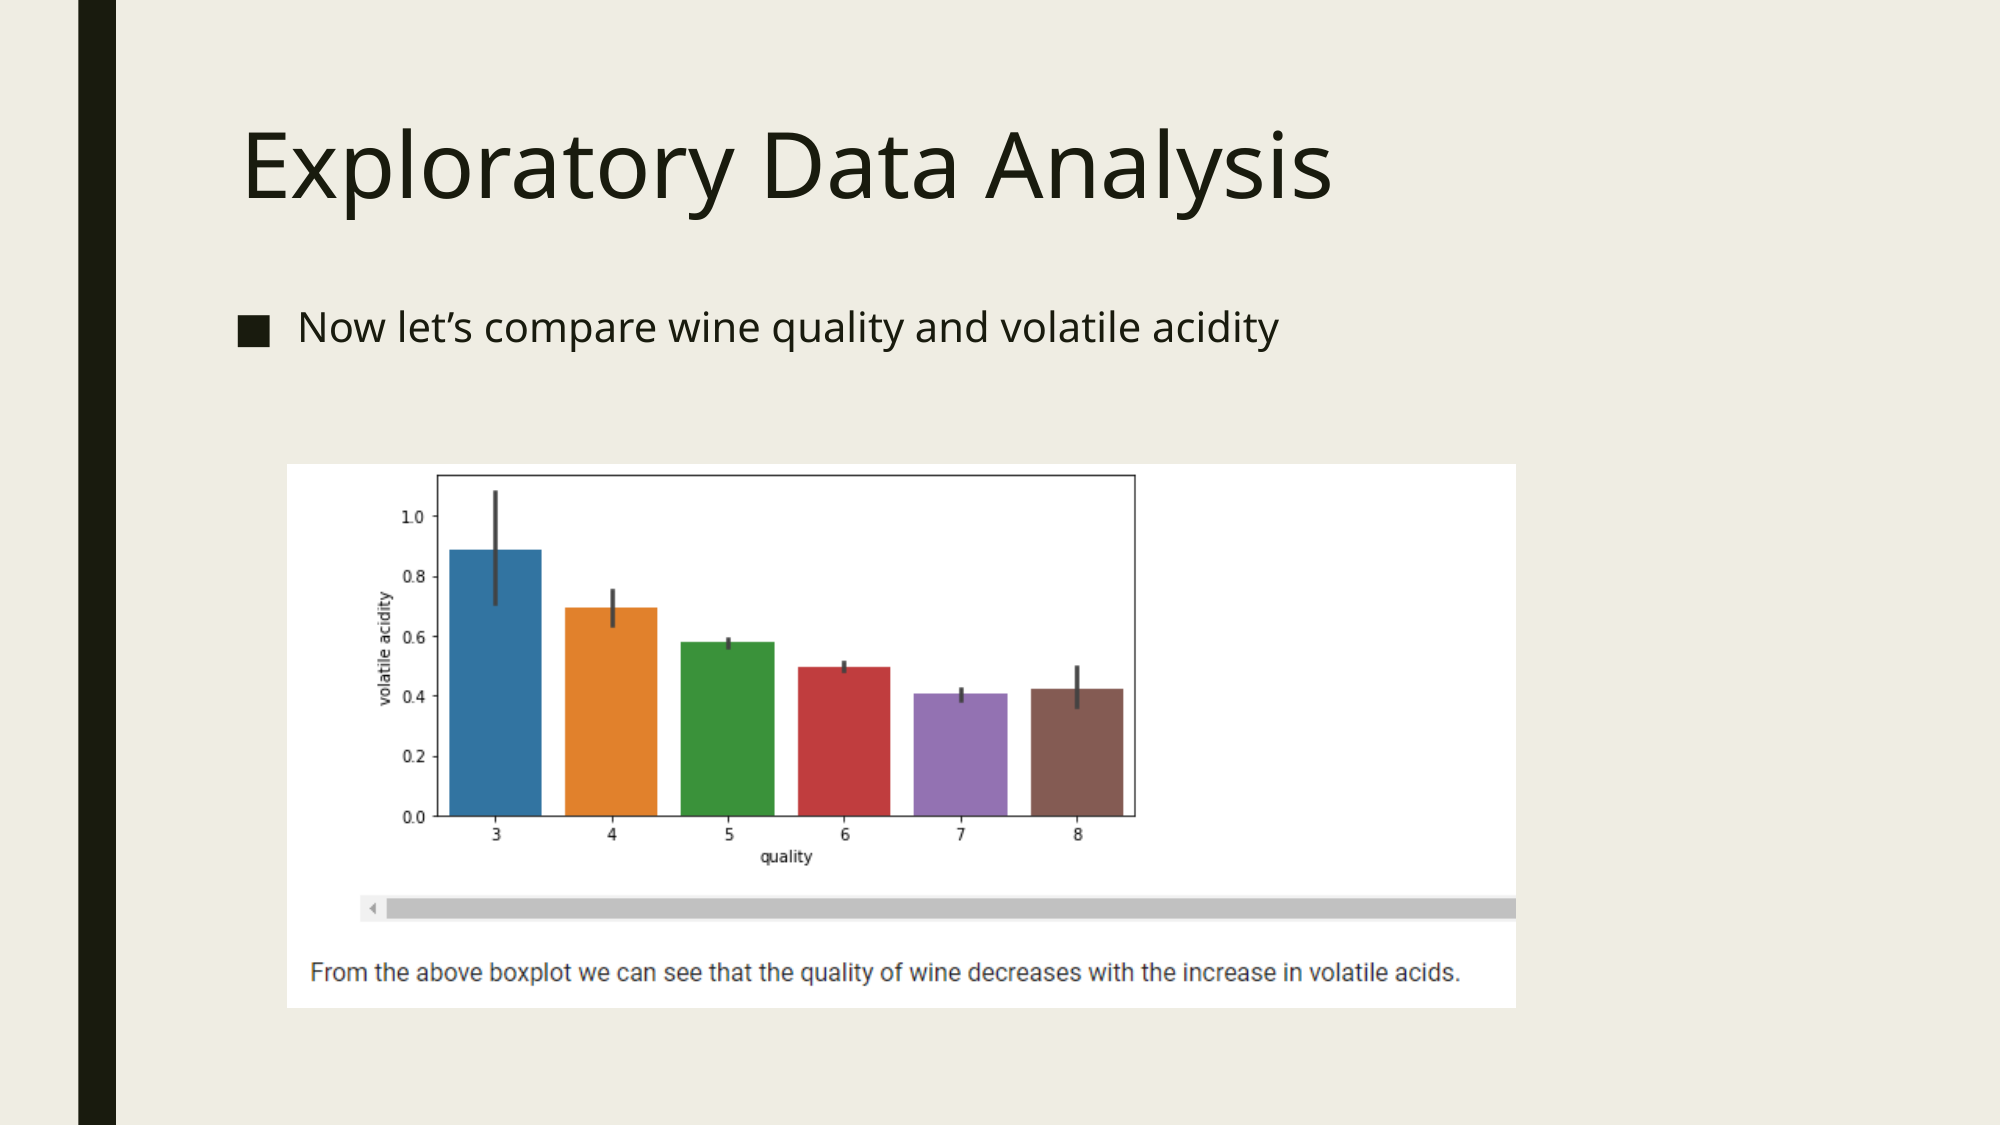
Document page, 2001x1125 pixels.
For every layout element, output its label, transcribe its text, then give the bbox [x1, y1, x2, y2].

list Now let’s compare wine quality and volatile acidity [219, 297, 1795, 885]
title Exploratory Data Analysis [225, 112, 1800, 357]
picture [287, 464, 1516, 1008]
